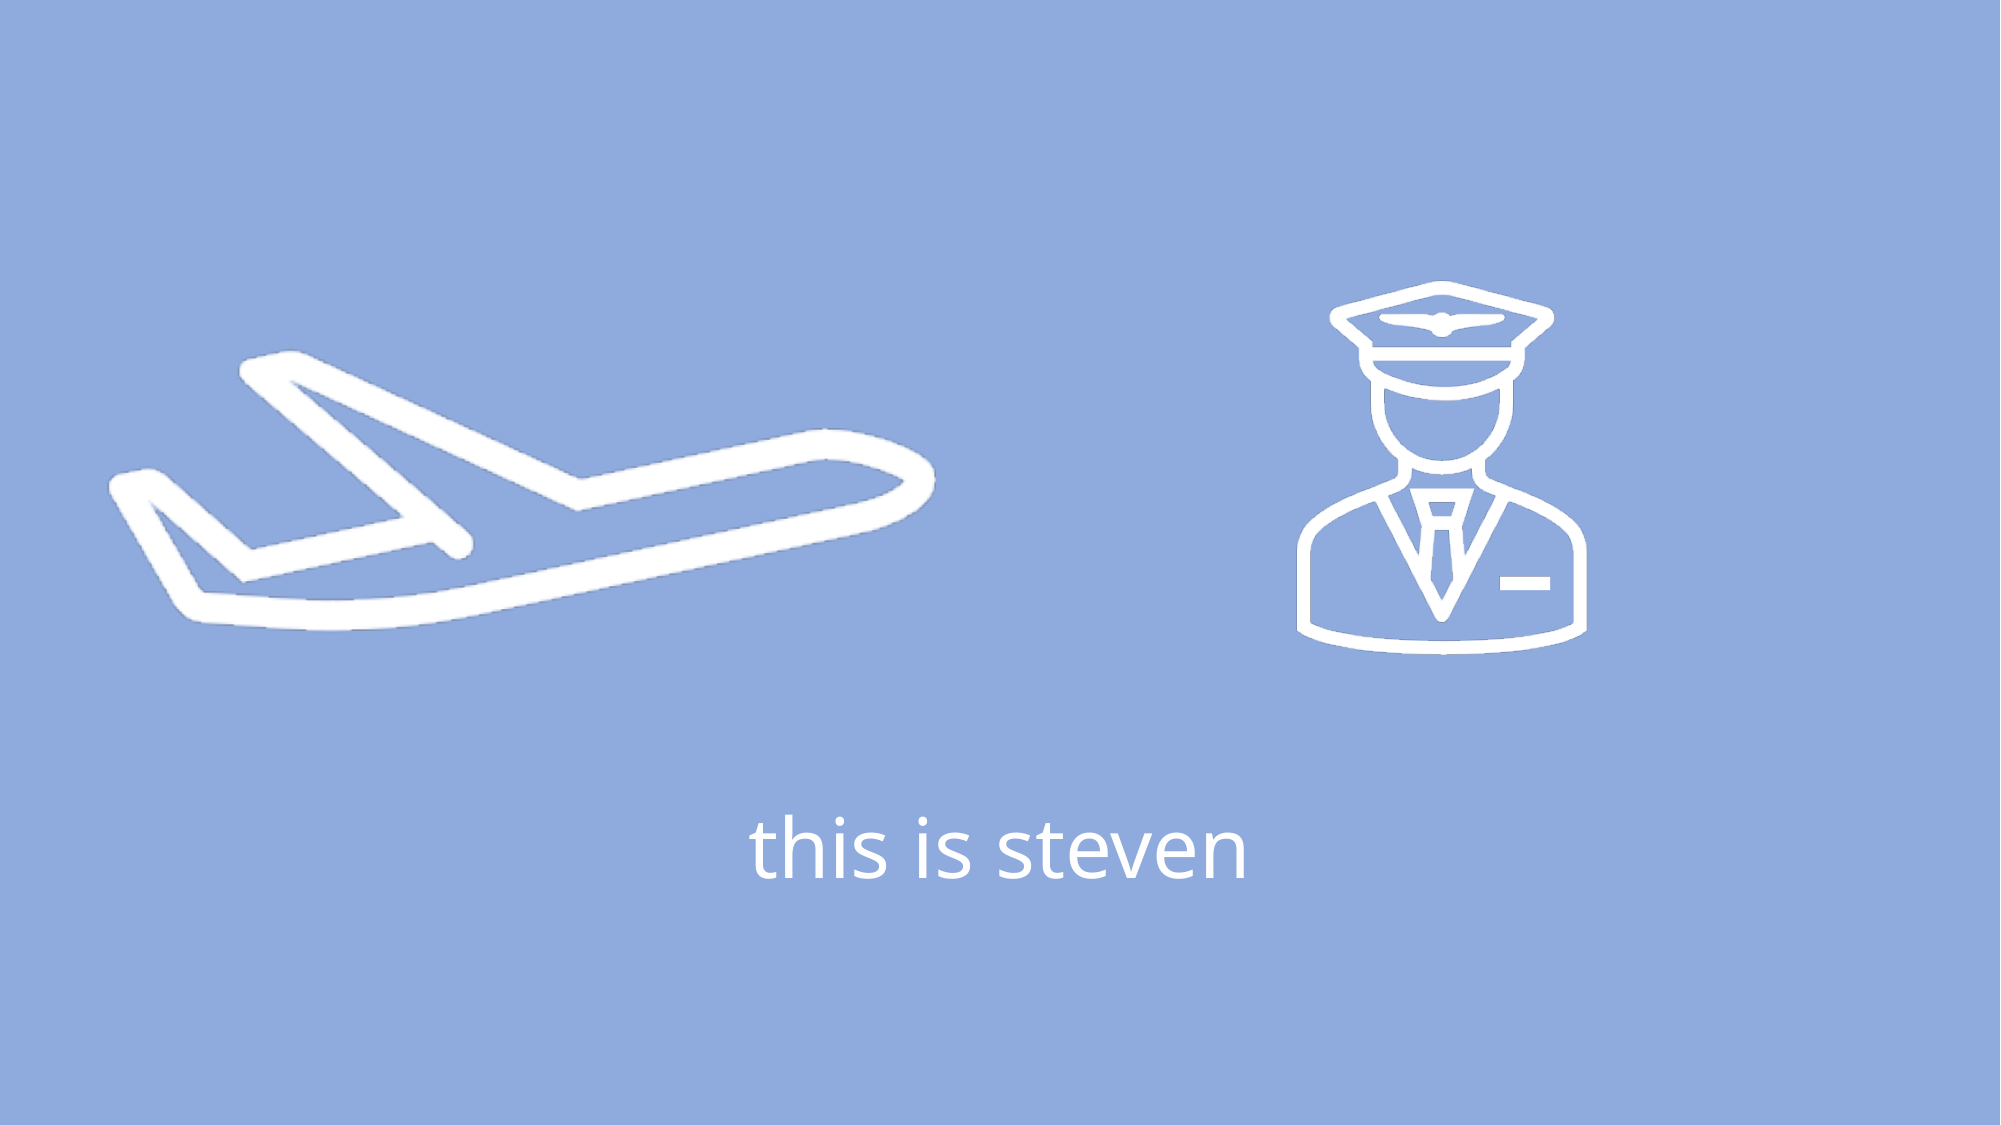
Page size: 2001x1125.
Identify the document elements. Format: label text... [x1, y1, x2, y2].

picture [1221, 251, 1663, 694]
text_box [0, 147, 1029, 1125]
text_box this is steven [1029, 787, 1663, 903]
